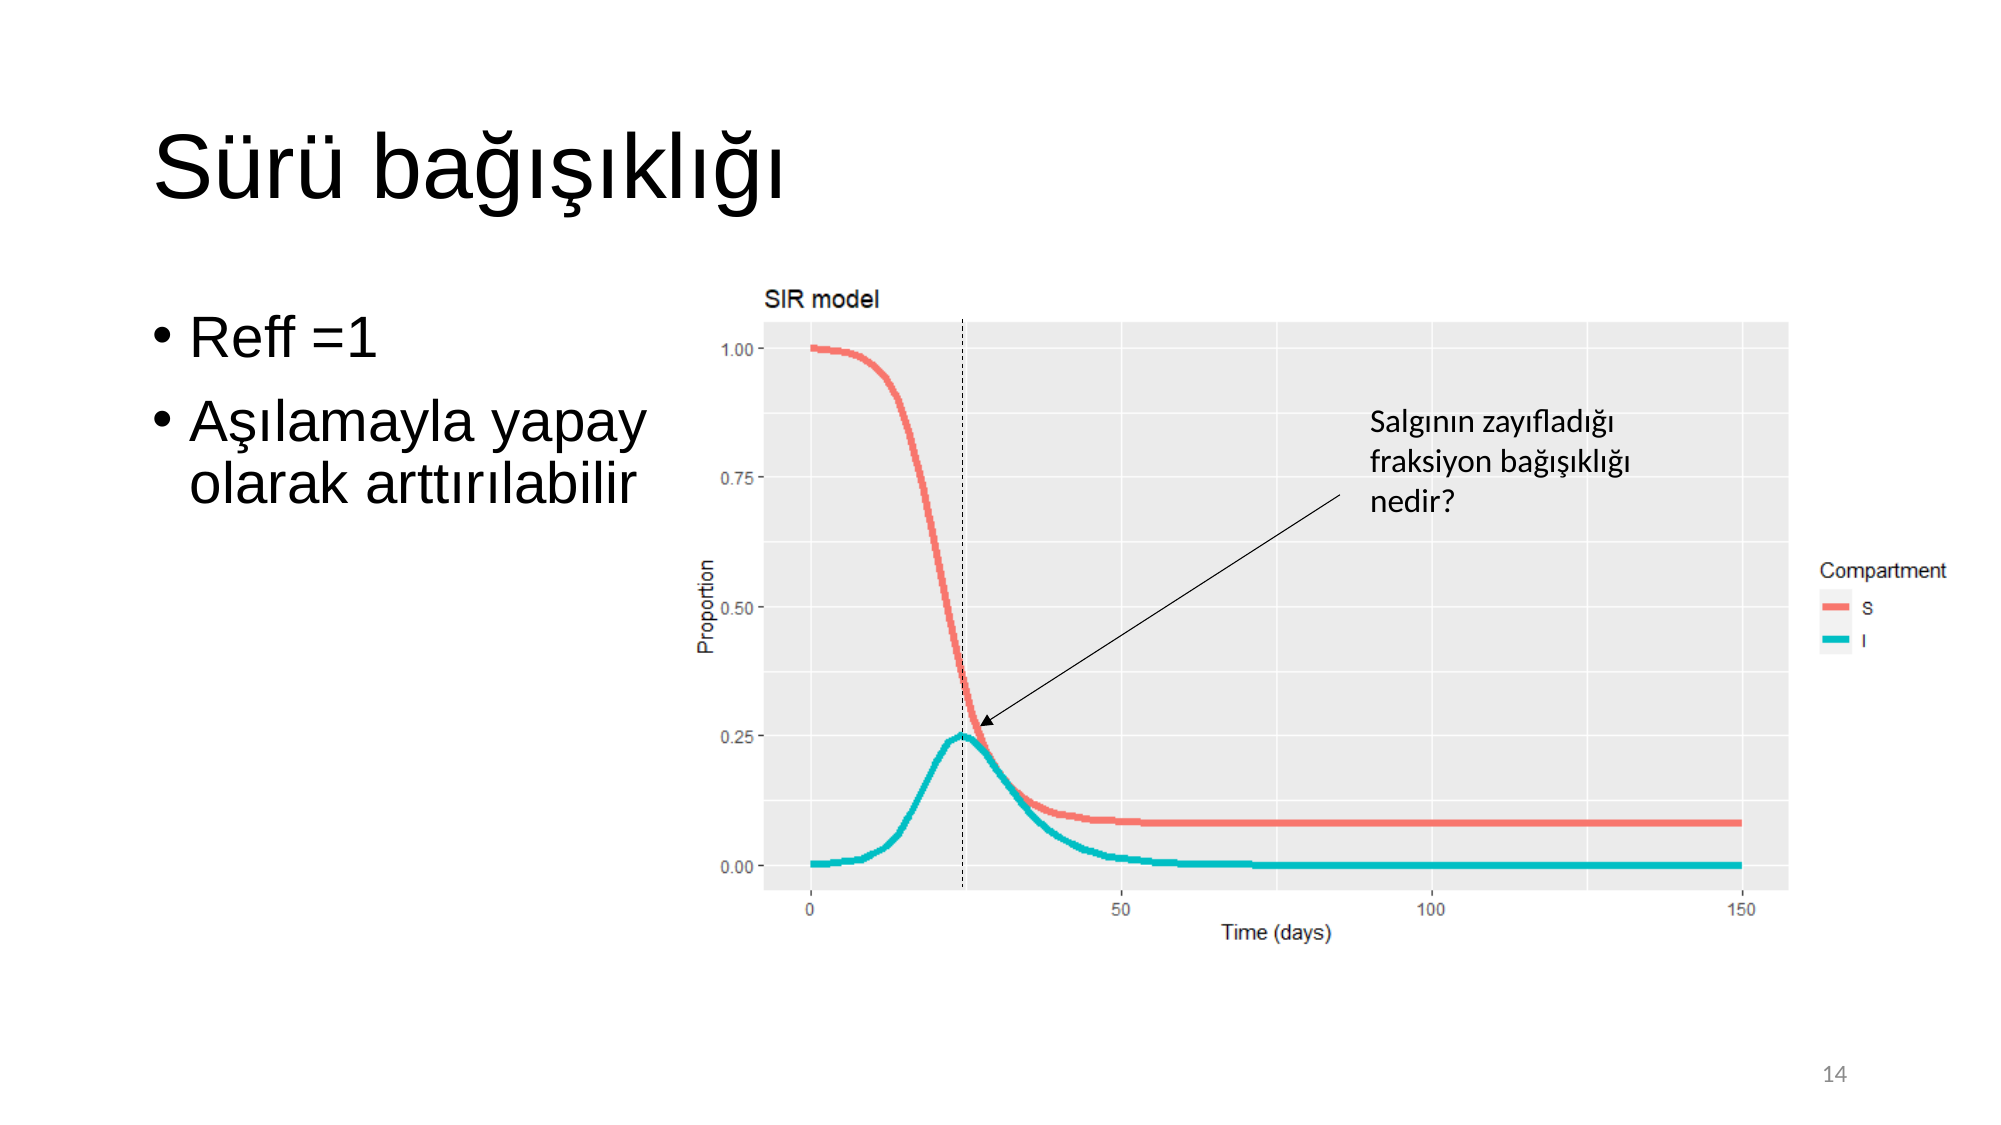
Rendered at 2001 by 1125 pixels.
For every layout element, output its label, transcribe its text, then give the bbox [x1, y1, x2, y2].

picture [684, 277, 1968, 954]
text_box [979, 494, 1340, 727]
title Sürü bağışıklığı [137, 59, 1863, 278]
list Reff =1 Aşılamayla yapay olarak arttırılabilir [137, 299, 715, 1014]
slide_number 14 [1412, 1042, 1863, 1103]
